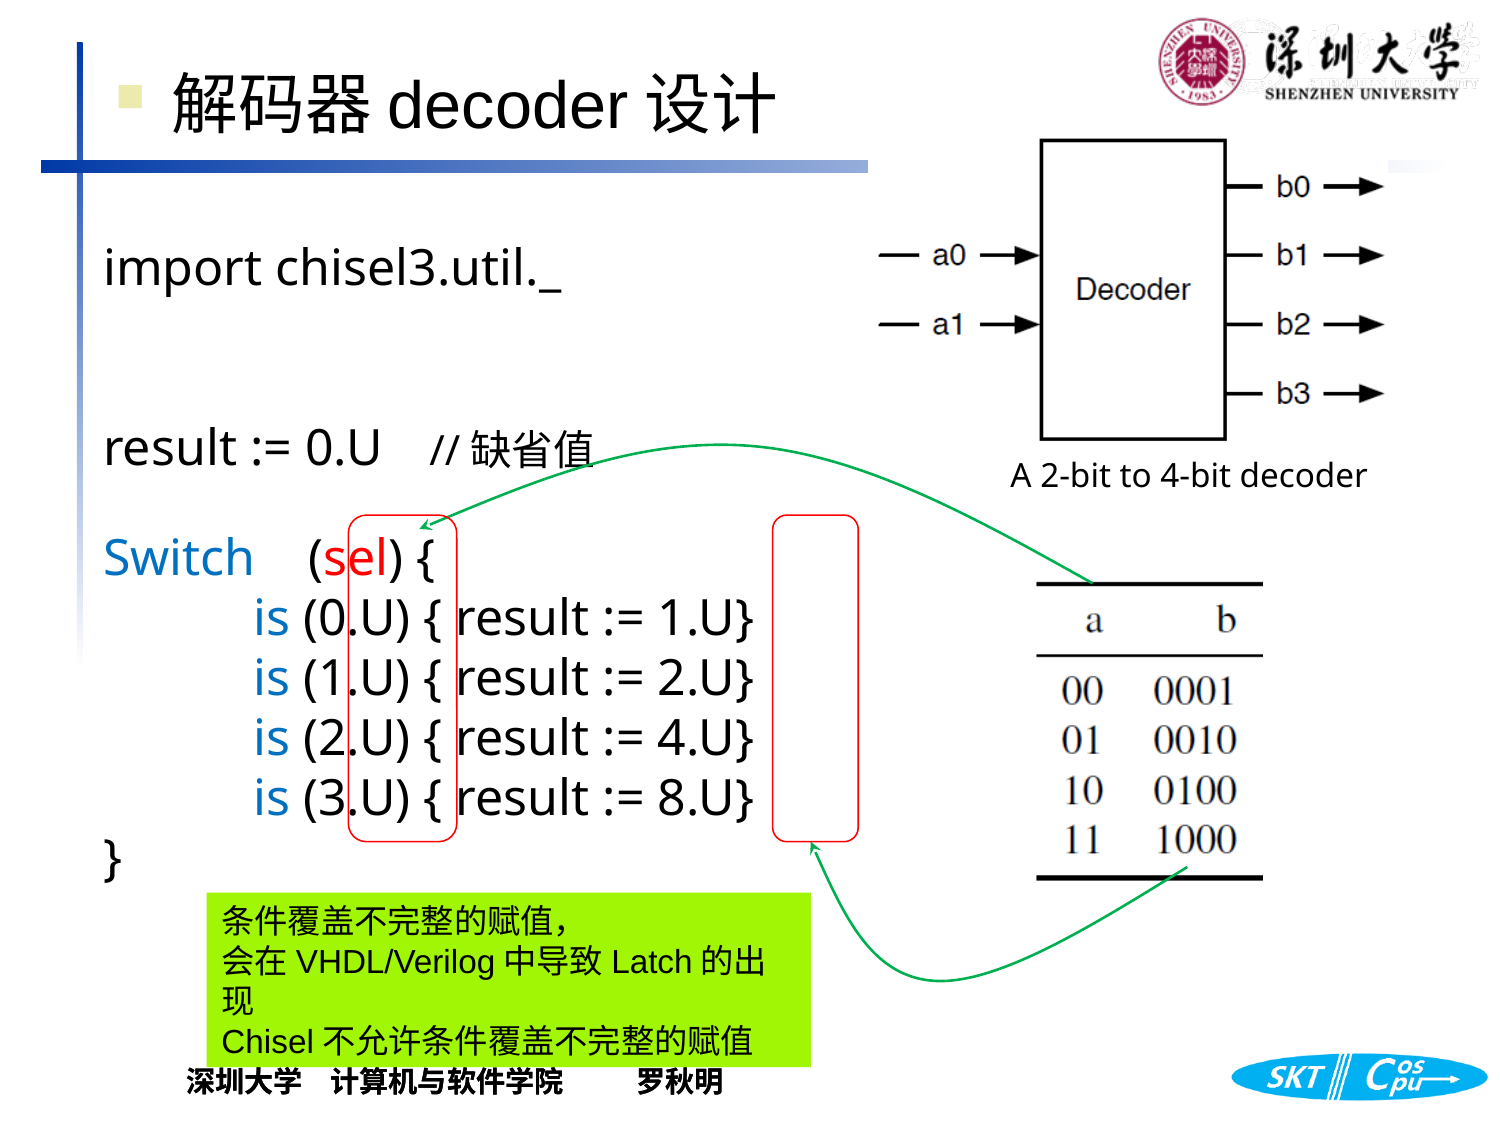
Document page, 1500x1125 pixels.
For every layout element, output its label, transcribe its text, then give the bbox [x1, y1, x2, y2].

picture [867, 128, 1388, 447]
picture [1227, 1051, 1489, 1102]
picture [1130, 7, 1500, 117]
text_box A 2-bit to 4-bit decoder [1191, 453, 1388, 502]
text_box 条件覆盖不完整的赋值， 会在VHDL/Verilog中导致Latch的出现 Chisel不允许条件覆盖不完整的赋值 [206, 892, 811, 1068]
list 解码器decoder设计 [100, 54, 951, 161]
text_box [112, 125, 869, 228]
picture [1188, 573, 1263, 890]
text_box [348, 444, 1188, 982]
text_box import chisel3.util._ result := 0.U //缺省值 Switch (sel) { is (0.U) { result := 1.U} is (1.U) { result := 2.U} is (2.U) { result := 4.U} is (3.U) { result := 8.U} } [88, 228, 862, 894]
